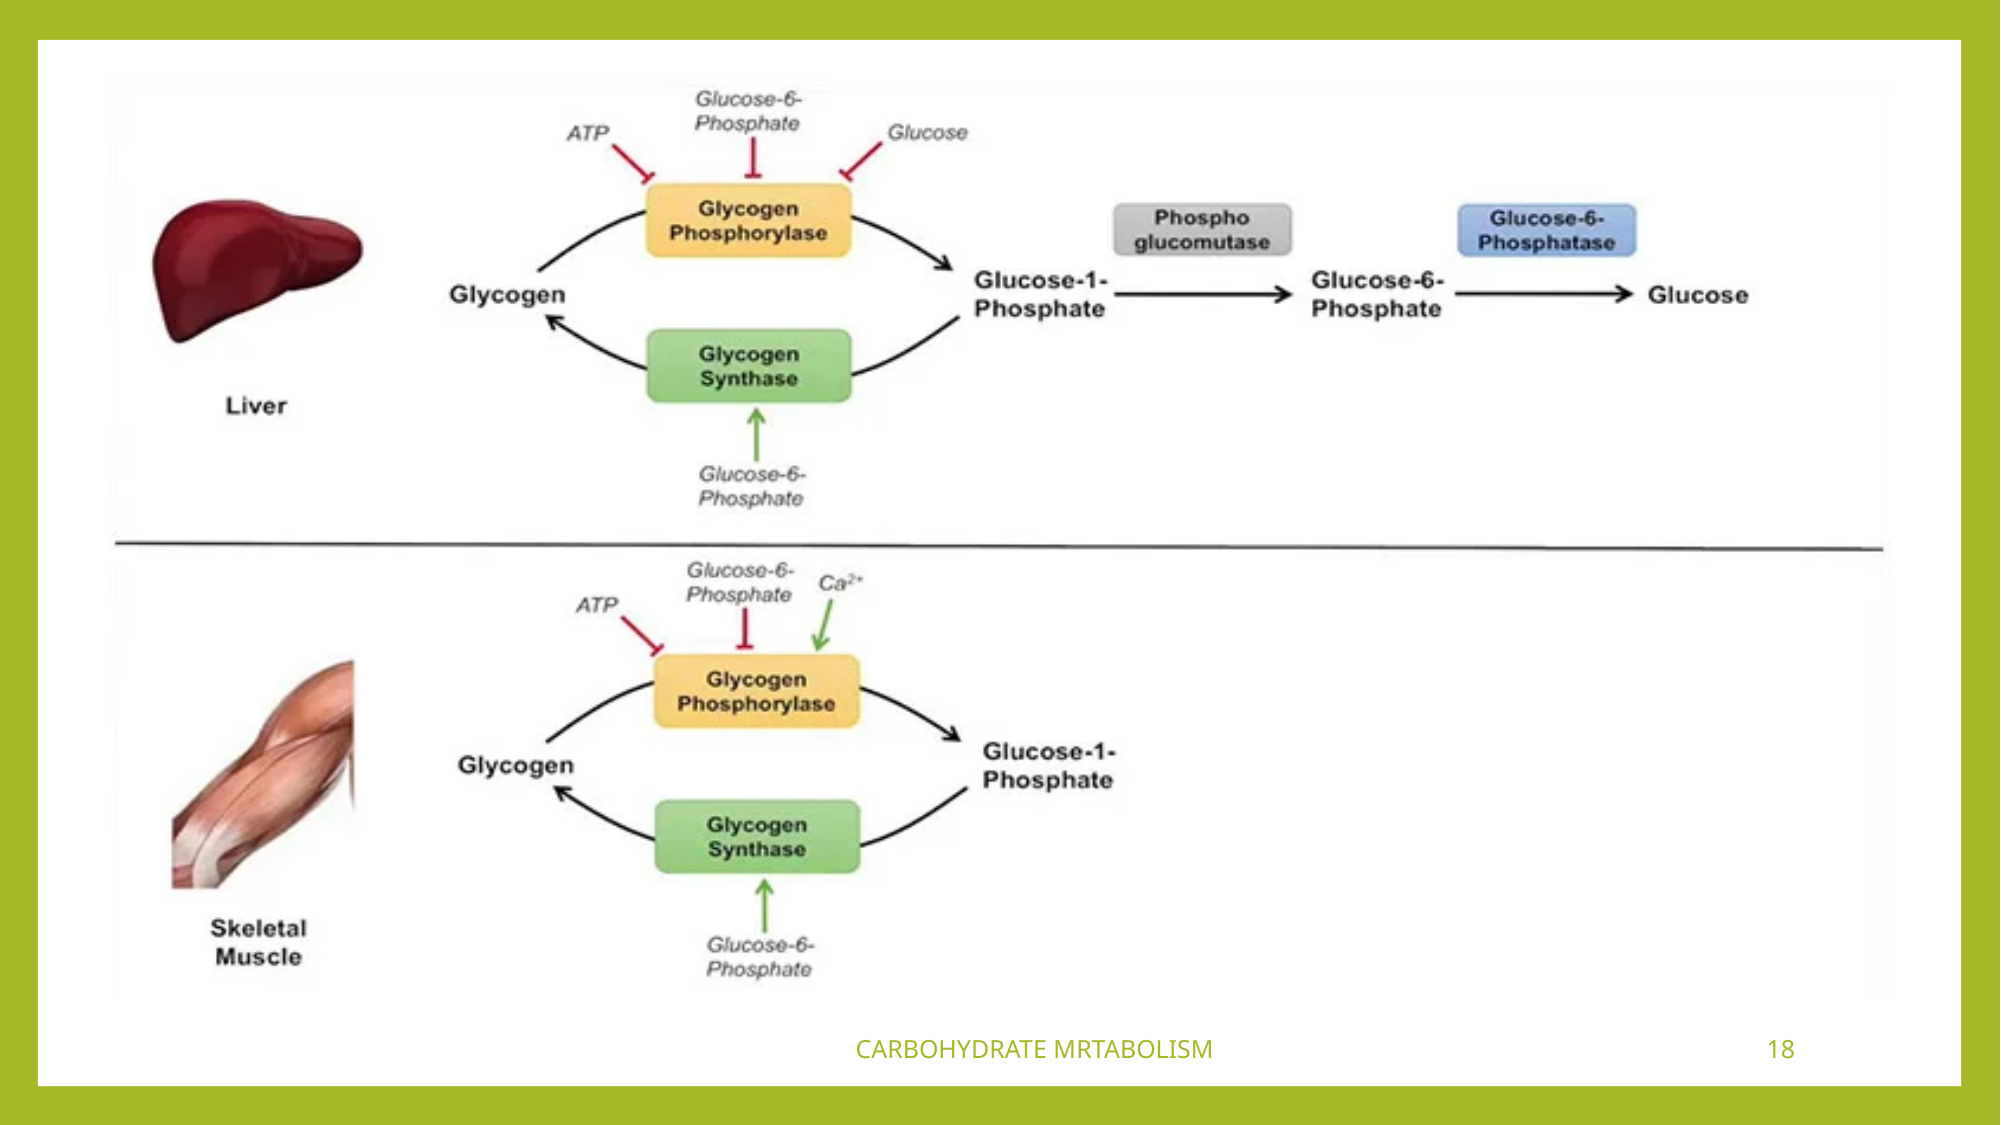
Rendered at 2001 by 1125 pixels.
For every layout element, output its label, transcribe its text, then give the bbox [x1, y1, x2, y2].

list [54, 75, 1949, 998]
footer CARBOHYDRATE MRTABOLISM [647, 1020, 1422, 1081]
slide_number 18 [1530, 1020, 1811, 1081]
